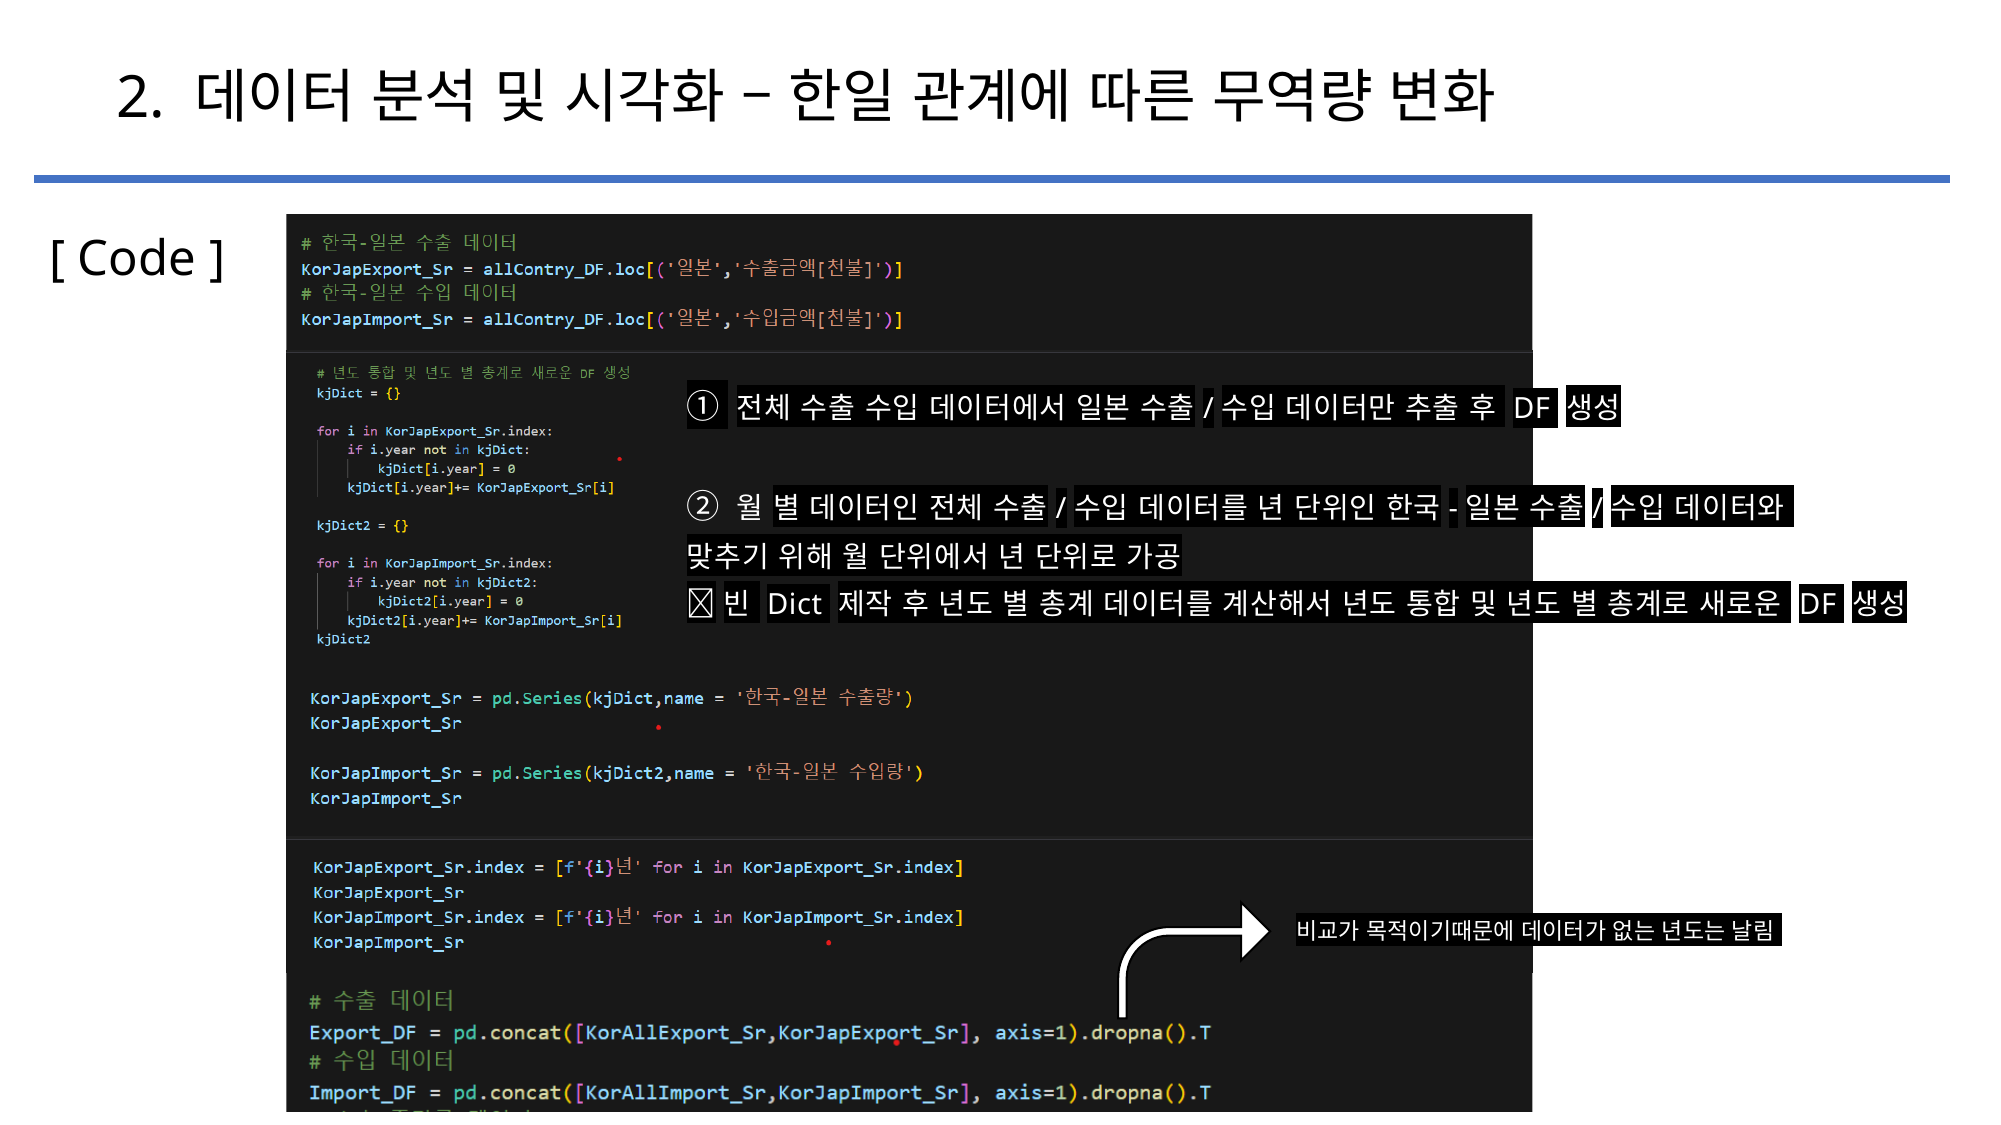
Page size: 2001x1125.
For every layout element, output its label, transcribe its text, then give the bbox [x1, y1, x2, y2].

title 2. 데이터 분석 및 시각화 – 한일 관계에 따른 무역량 변화 [101, 30, 1934, 167]
list [ Code ] [34, 225, 255, 305]
text_box 비교가 목적이기때문에 데이터가 없는 년도는 날림 [1533, 909, 1934, 952]
text_box ① 전체 수출 수입 데이터에서 일본 수출/수입 데이터만 추출 후 DF 생성 ② 월 별 데이터인 전체 수출/수입 데이터를 년 단위인 한국-일본 수출/수입 데이터와 맞추기 위해 월 단위에서 년 단위로 가공 빈 Dict 제작 후 년도 별 총계 데이터를 계산해서 년도 통합 및 년도 별 총계로 새로운 DF 생성 [1533, 378, 2000, 628]
picture [286, 214, 1533, 1112]
